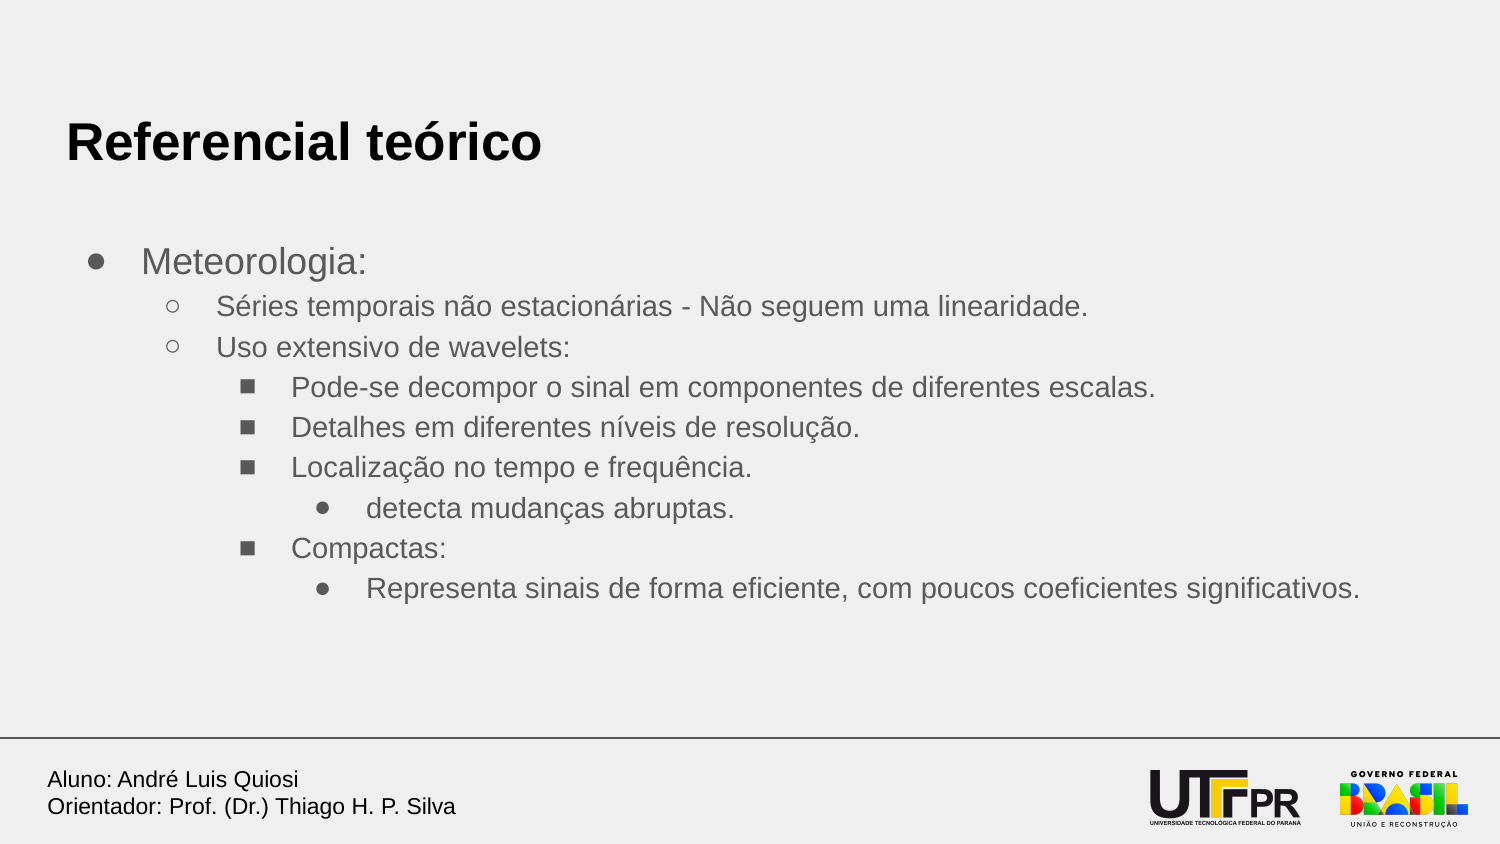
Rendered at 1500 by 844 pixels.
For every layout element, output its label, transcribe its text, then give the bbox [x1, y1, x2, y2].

title Referencial teórico [51, 92, 1449, 187]
list Meteorologia: Séries temporais não estacionárias - Não seguem uma linearidade. Uso extensivo de wavelets: Pode-se decompor o sinal em componentes de diferentes escalas. Detalhes em diferentes níveis de resolução. Localização no tempo e frequência. detecta mudanças abruptas. Compactas: Representa sinais de forma eficiente, com poucos coeficientes significativos. [51, 215, 1449, 709]
picture [1149, 767, 1302, 828]
picture [1340, 771, 1468, 828]
